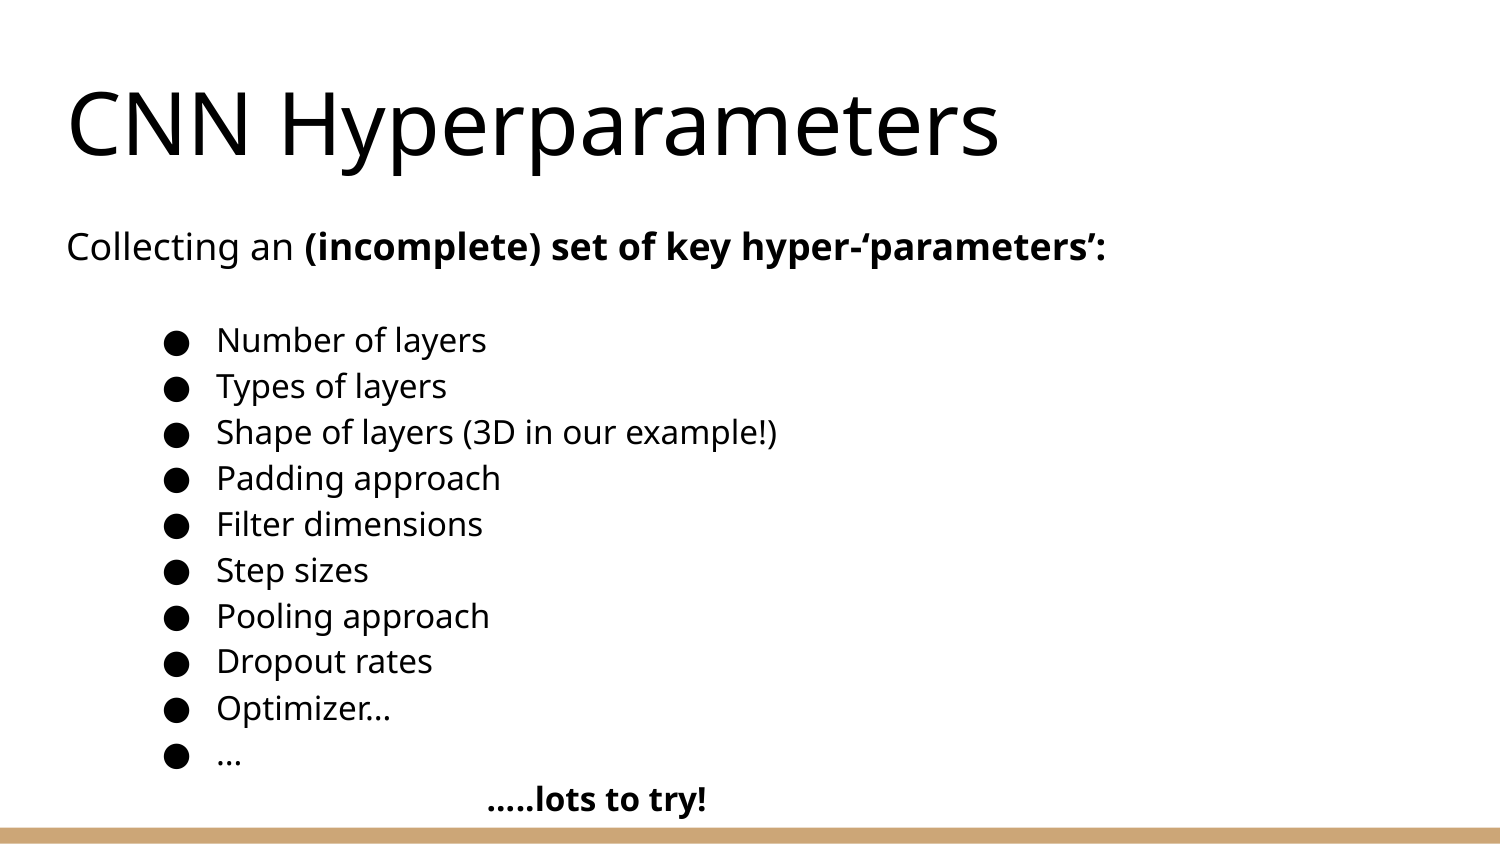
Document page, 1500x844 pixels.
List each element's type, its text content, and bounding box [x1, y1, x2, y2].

title CNN Hyperparameters [51, 51, 1449, 189]
list Collecting an (incomplete) set of key hyper-‘parameters’: Number of layers Types of layers Shape of layers (3D in our example!) Padding approach Filter dimensions Step sizes Pooling approach Dropout rates Optimizer… … …..lots to try! [51, 200, 1449, 752]
